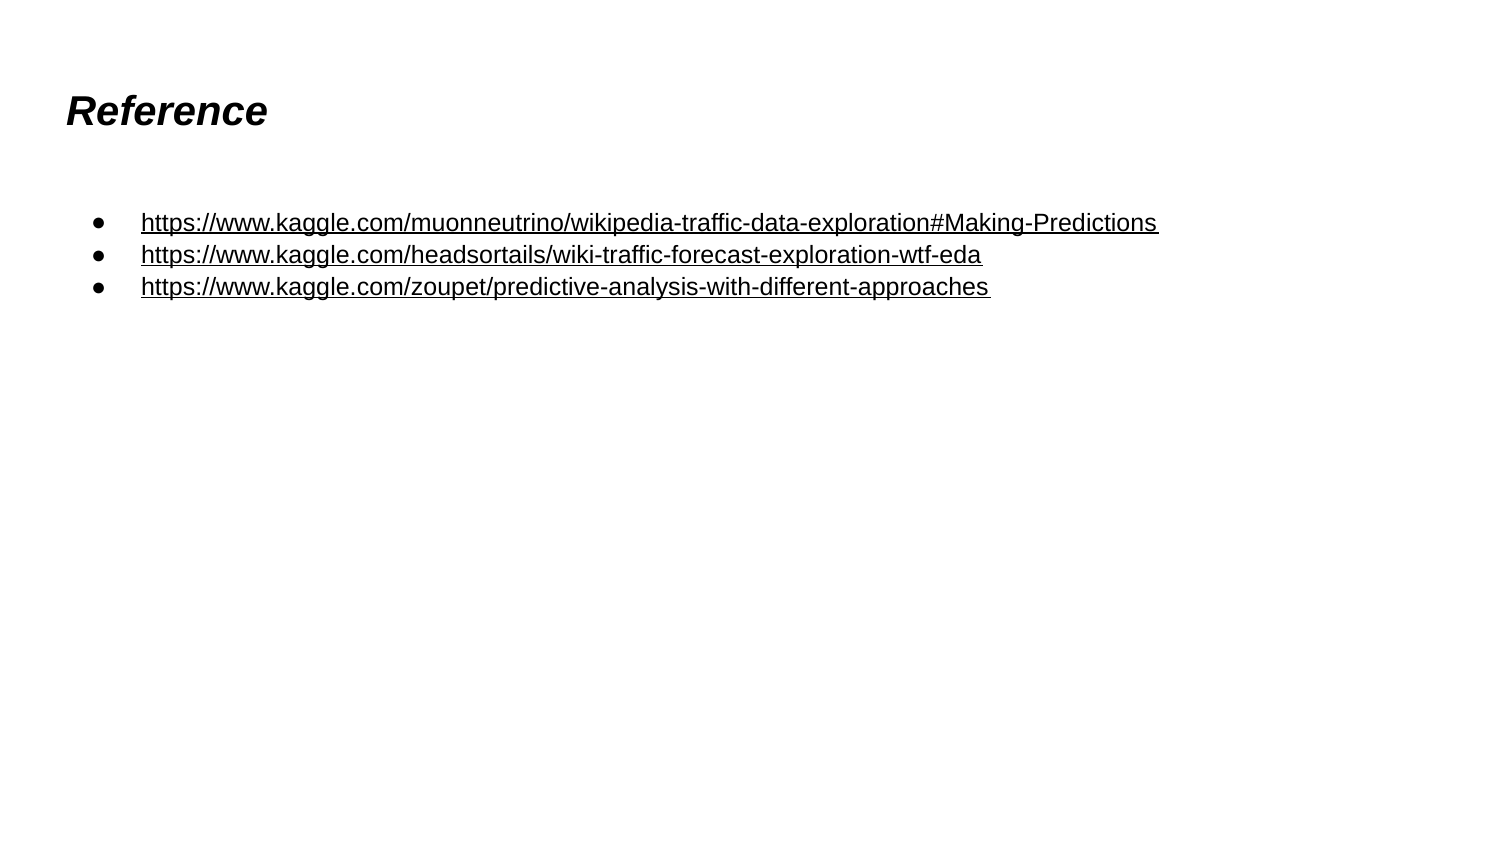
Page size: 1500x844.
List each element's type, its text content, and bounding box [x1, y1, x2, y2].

title Reference [51, 72, 1449, 167]
list https://www.kaggle.com/muonneutrino/wikipedia-traffic-data-exploration#Making-Predictions https://www.kaggle.com/headsortails/wiki-traffic-forecast-exploration-wtf-eda https://www.kaggle.com/zoupet/predictive-analysis-with-different-approaches [51, 189, 1449, 750]
